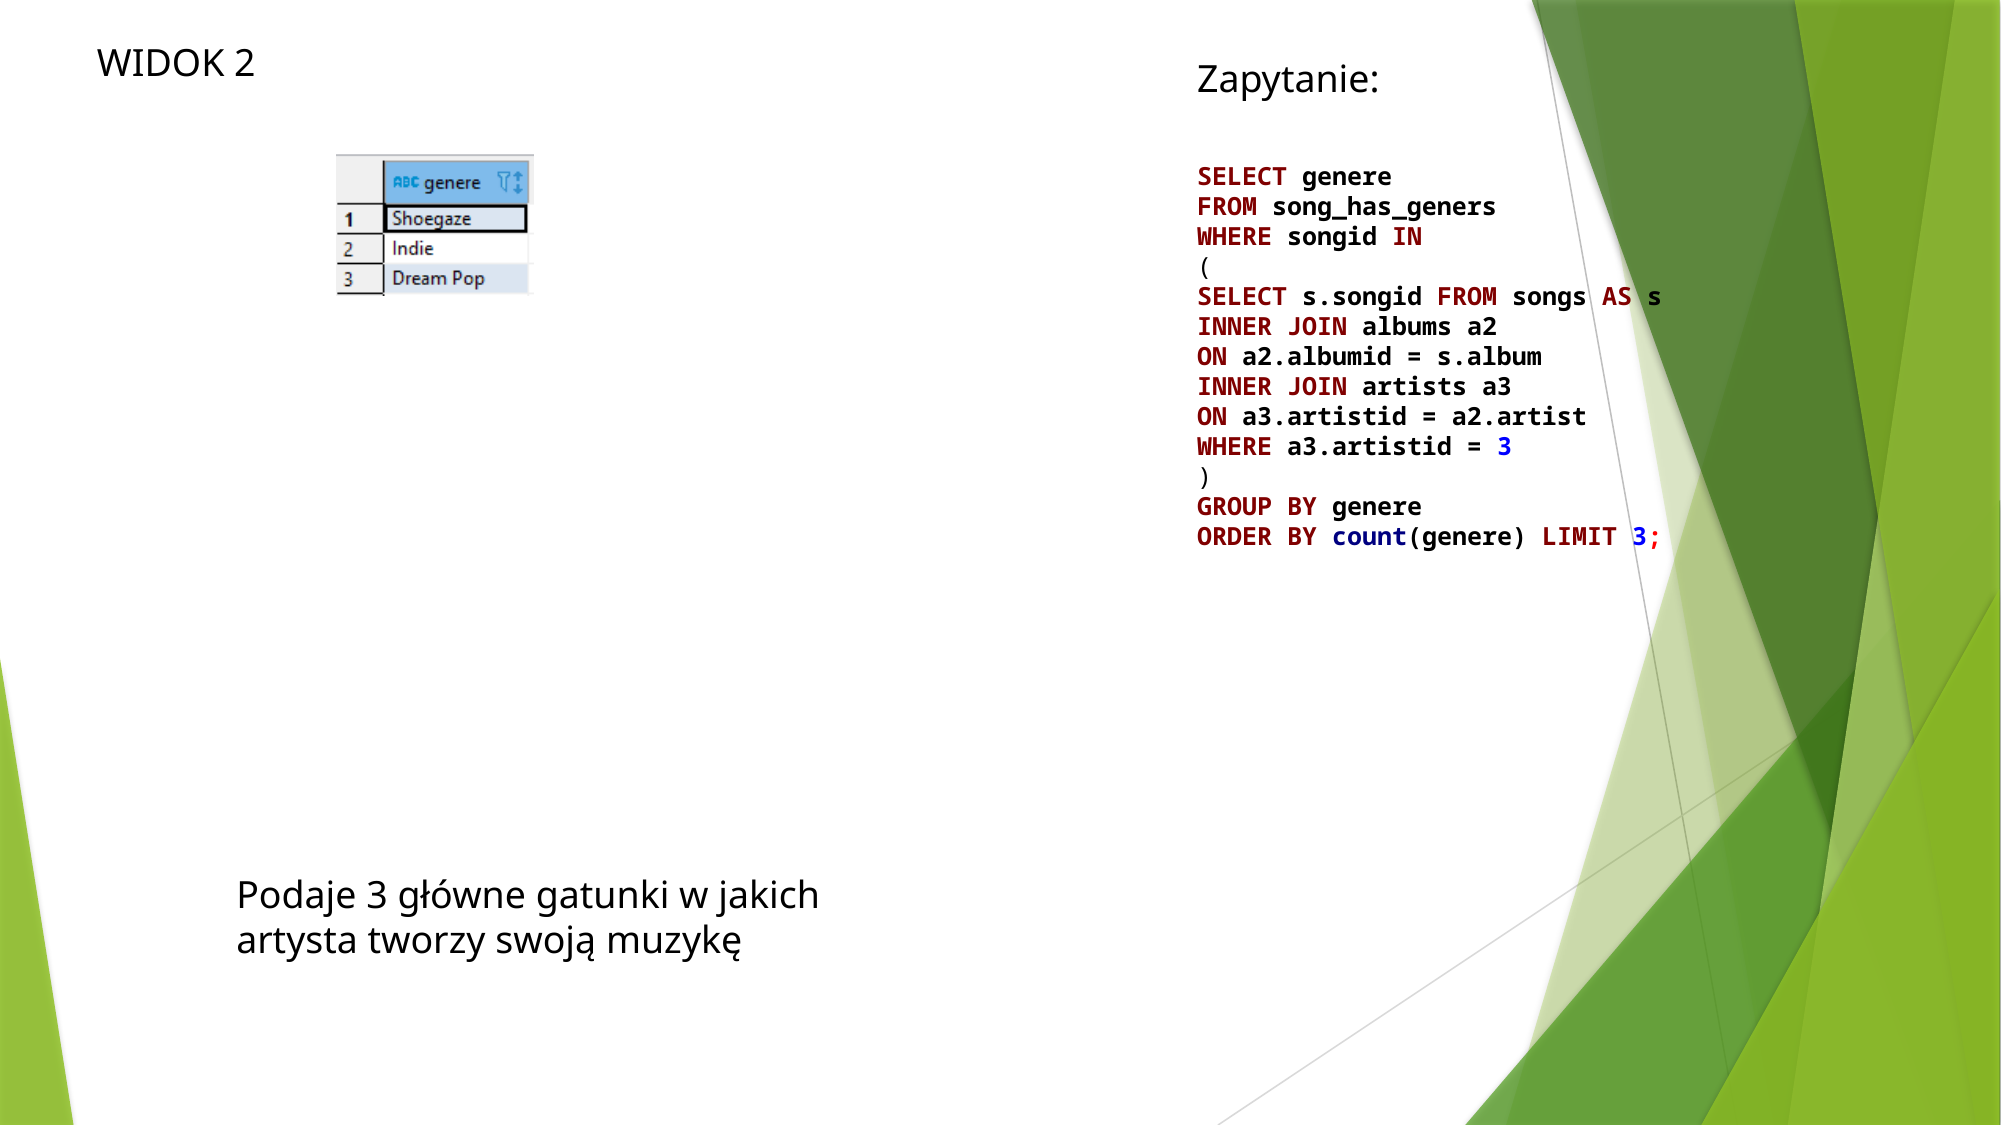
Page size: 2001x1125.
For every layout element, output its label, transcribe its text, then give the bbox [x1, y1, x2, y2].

text_box WIDOK 2 [82, 31, 1052, 91]
text_box Podaje 3 główne gatunki w jakich artysta tworzy swoją muzykę [221, 863, 846, 1071]
text_box Zapytanie: [1182, 47, 1763, 152]
picture [335, 152, 534, 296]
text_box SELECT genere FROM song_has_geners WHERE songid IN ( SELECT s.songid FROM songs AS s INNER JOIN albums a2 ON a2.albumid = s.album INNER JOIN artists a3 ON a3.artistid = a2.artist WHERE a3.artistid = 3 ) GROUP BY genere ORDER BY count(genere) LIMIT 3; [1182, 153, 1873, 558]
